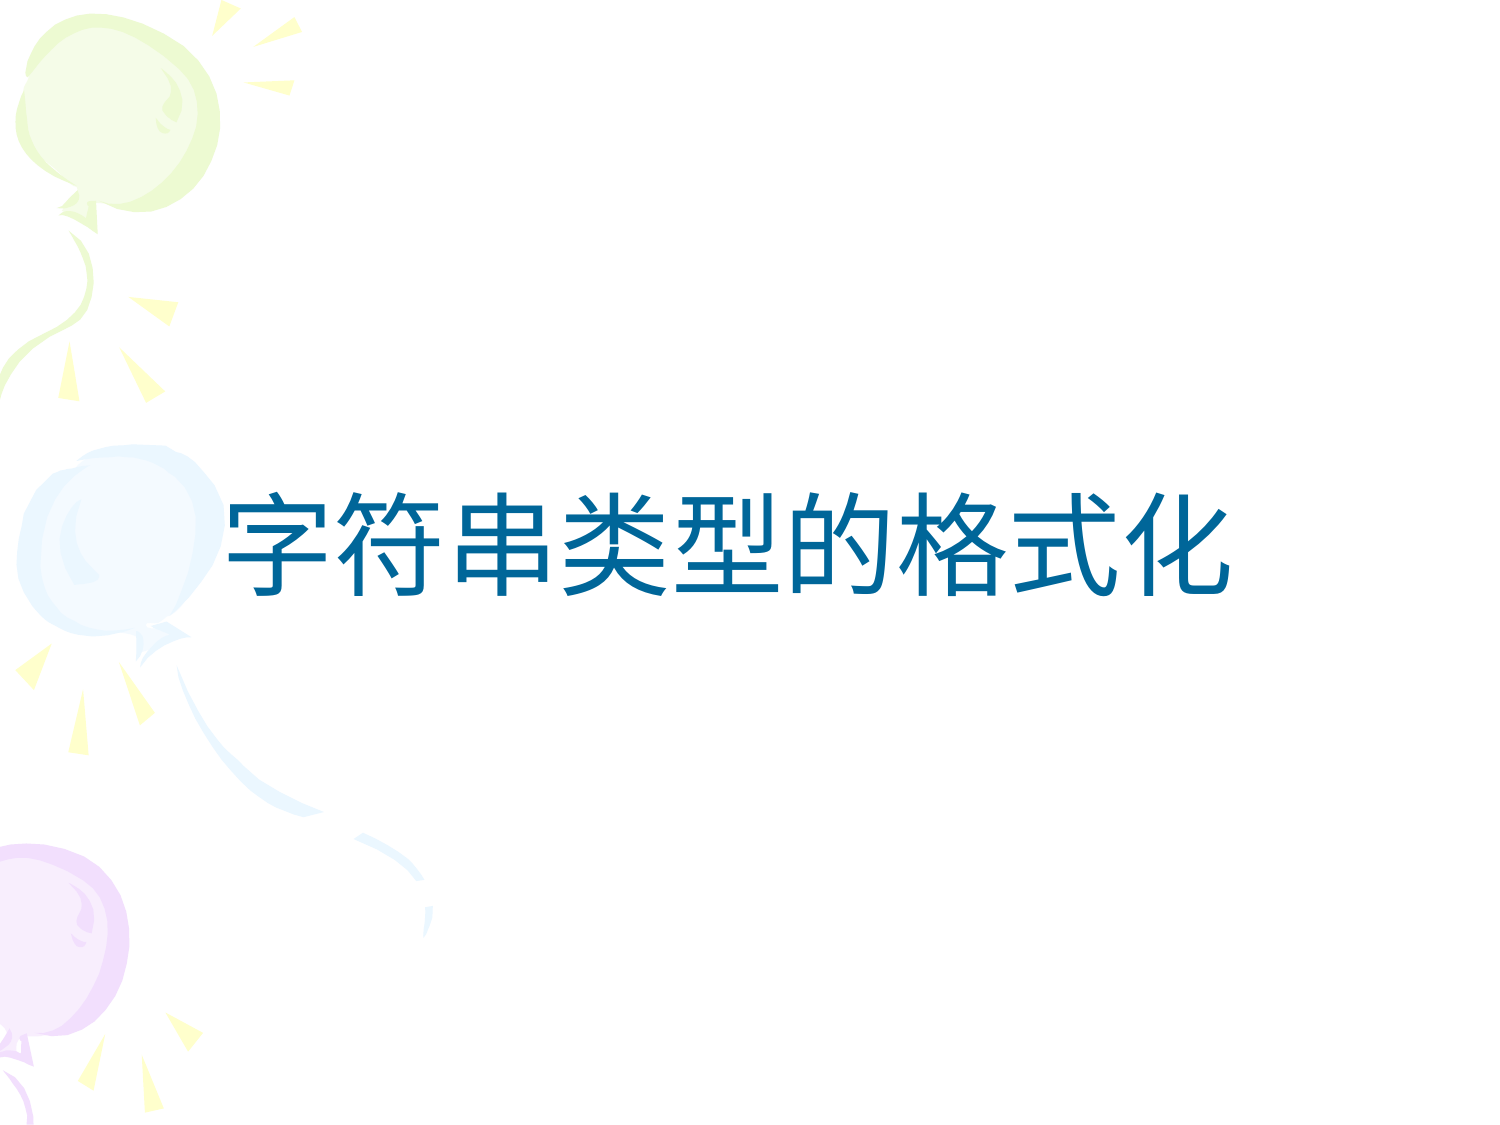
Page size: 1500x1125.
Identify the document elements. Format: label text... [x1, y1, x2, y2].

text_box 字符串类型的格式化 [206, 467, 1496, 618]
